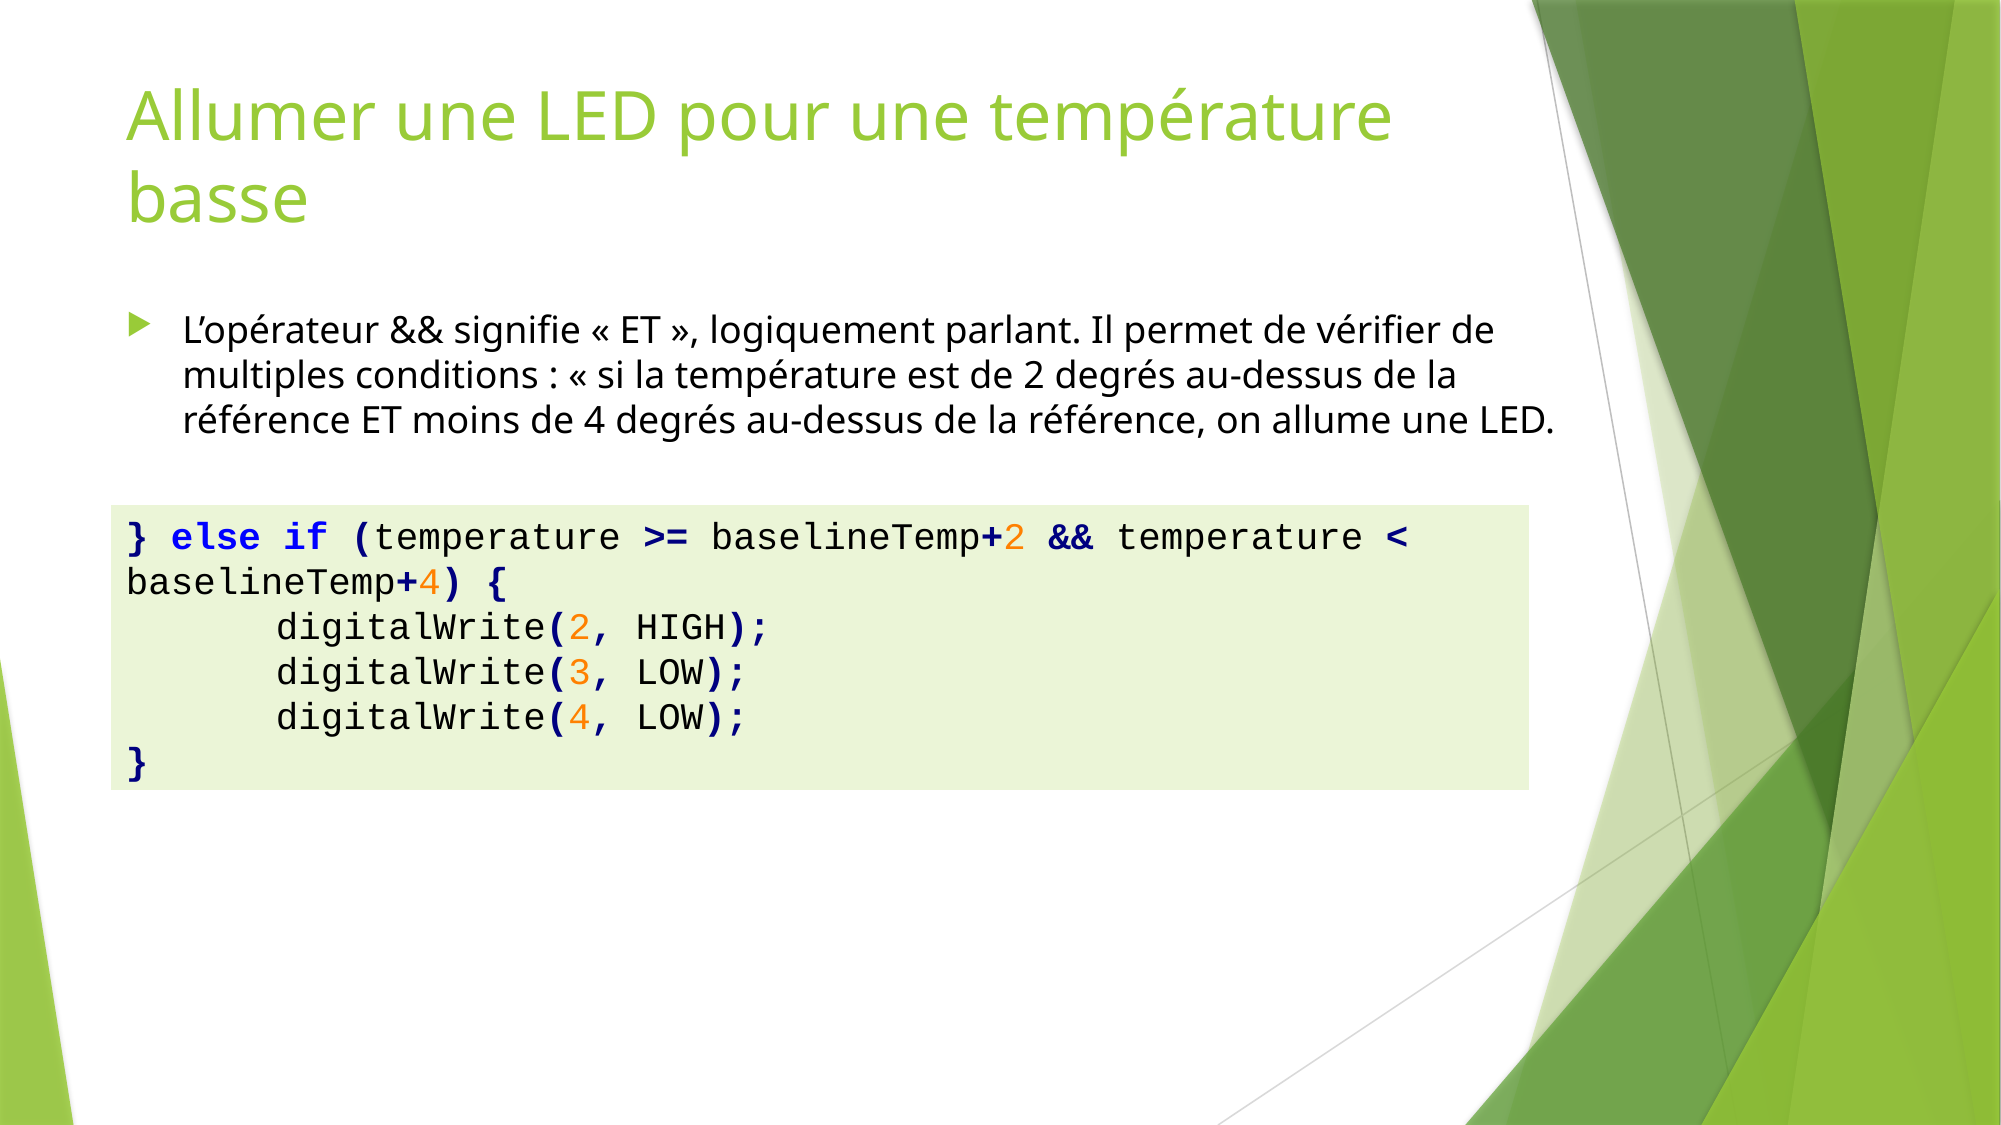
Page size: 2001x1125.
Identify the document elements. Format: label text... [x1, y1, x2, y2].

text_box L’opérateur && signifie « ET », logiquement parlant. Il permet de vérifier de multiples conditions : « si la température est de 2 degrés au-dessus de la référence ET moins de 4 degrés au-dessus de la référence, on allume une LED. [111, 298, 1599, 563]
title Allumer une LED pour une température basse [111, 65, 1522, 245]
text_box } else if (temperature >= baselineTemp+2 && temperature < baselineTemp+4) { digitalWrite(2, HIGH); digitalWrite(3, LOW); digitalWrite(4, LOW); } [111, 505, 1529, 790]
